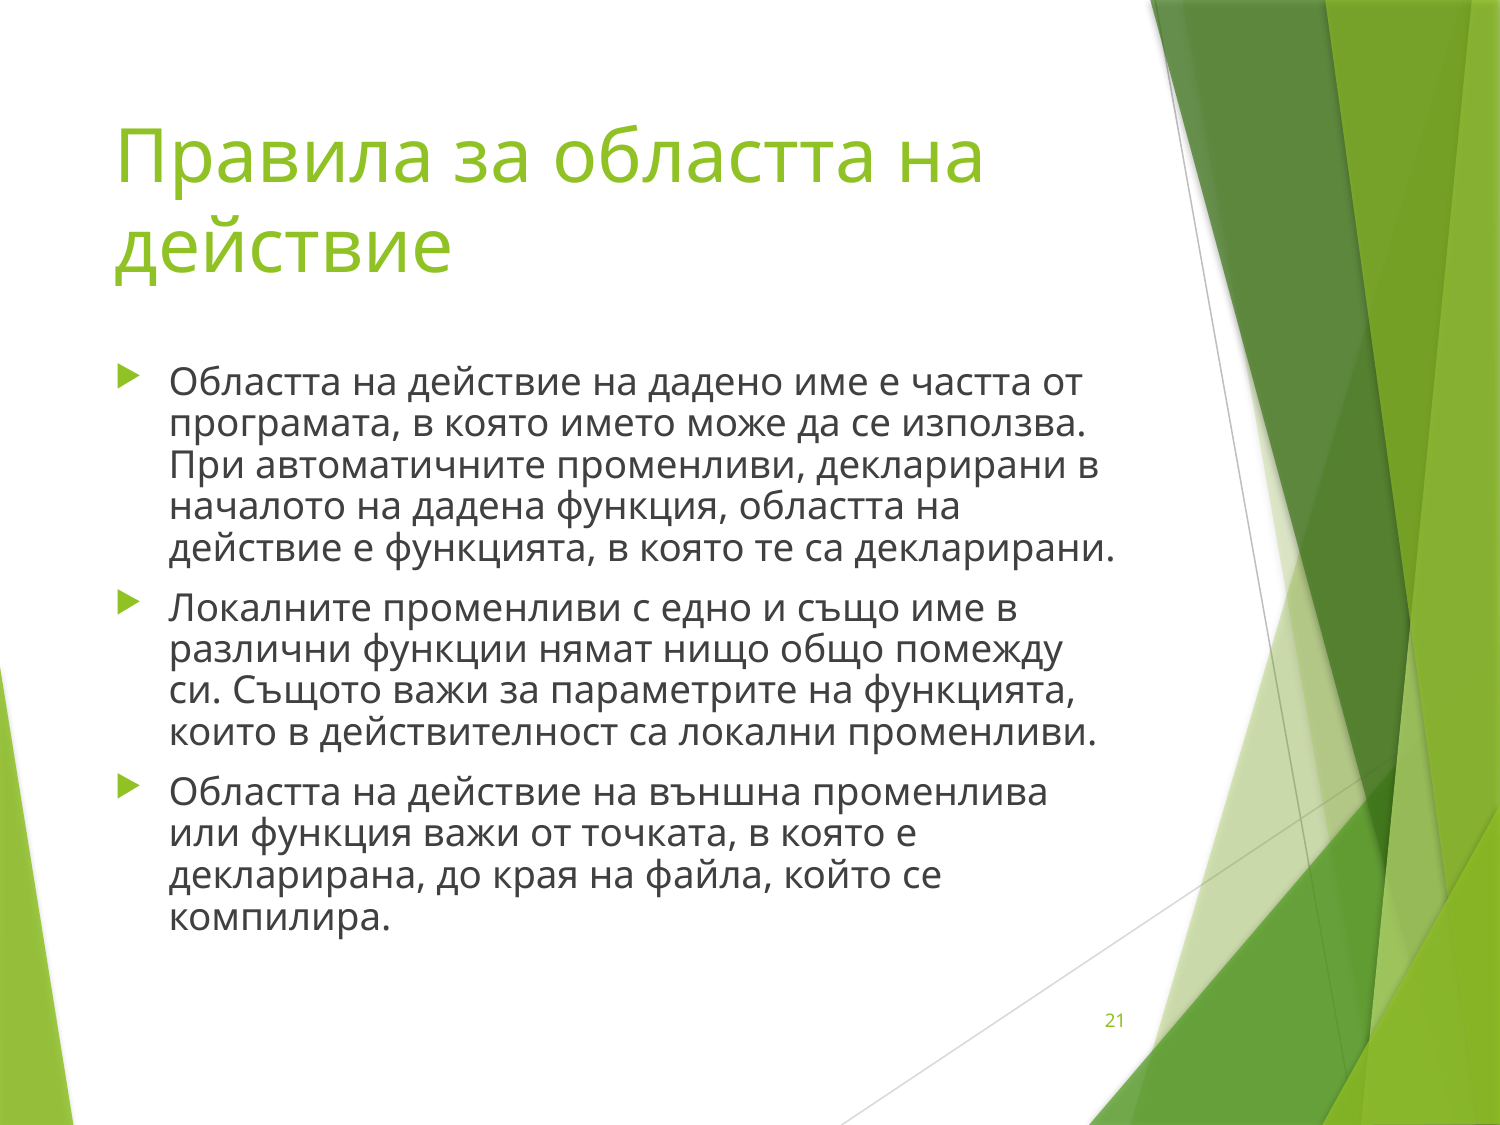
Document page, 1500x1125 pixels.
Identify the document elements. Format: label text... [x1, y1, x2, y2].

slide_number 21 [1057, 991, 1142, 1051]
title Правила за областта на действие [99, 99, 1142, 317]
list Областта на действие на дадено име е частта от програмата, в която името може да се използва. При автоматичните променливи, декларирани в началото на дадена функция, областта на действие е функцията, в която те са декларирани. Локалните променливи с едно и също име в различни функции нямат нищо общо помежду си. Същото важи за параметрите на функцията, които в действителност са локални променливи. Областта на действие на външна променлива или функция важи от точката, в която е декларирана, до края на файла, който се компилира. [99, 354, 1142, 992]
slide_number [886, 991, 999, 1051]
